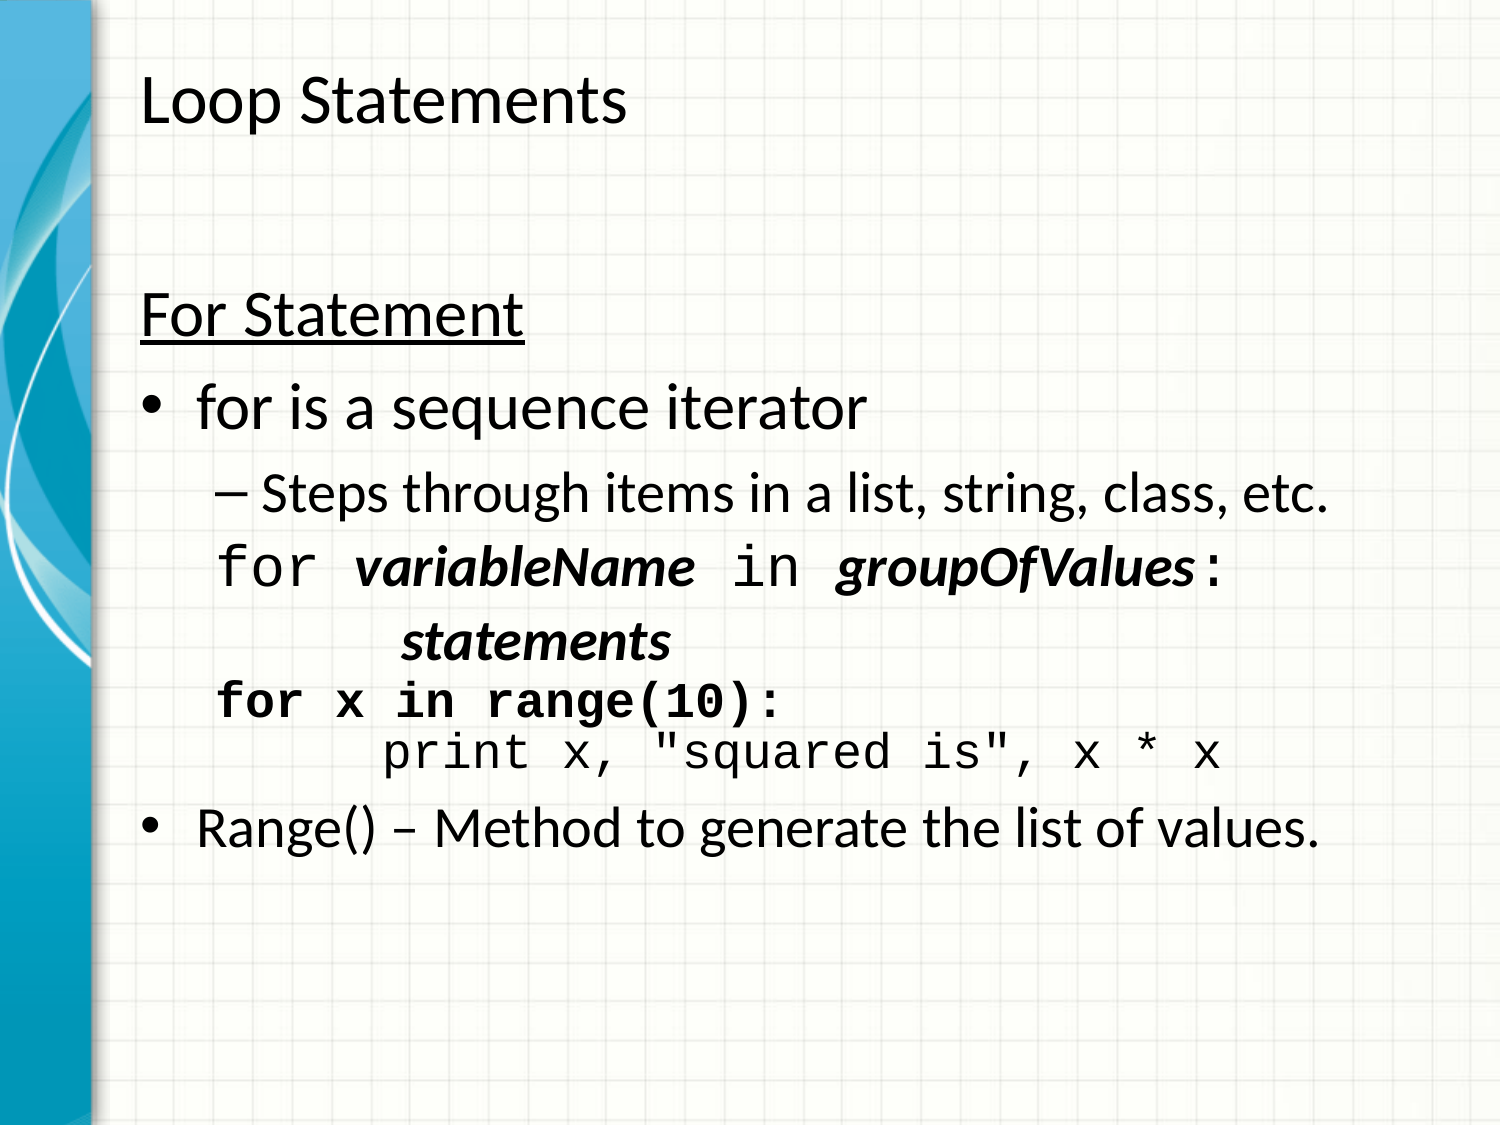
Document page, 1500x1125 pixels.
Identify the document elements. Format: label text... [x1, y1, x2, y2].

list For Statement for is a sequence iterator Steps through items in a list, string, class, etc. for variableName in groupOfValues: statements for x in range(10): print x, "squared is", x * x Range() – Method to generate the list of values. [125, 261, 1450, 1063]
picture [0, 0, 1500, 1125]
title Loop Statements [125, 44, 1450, 232]
